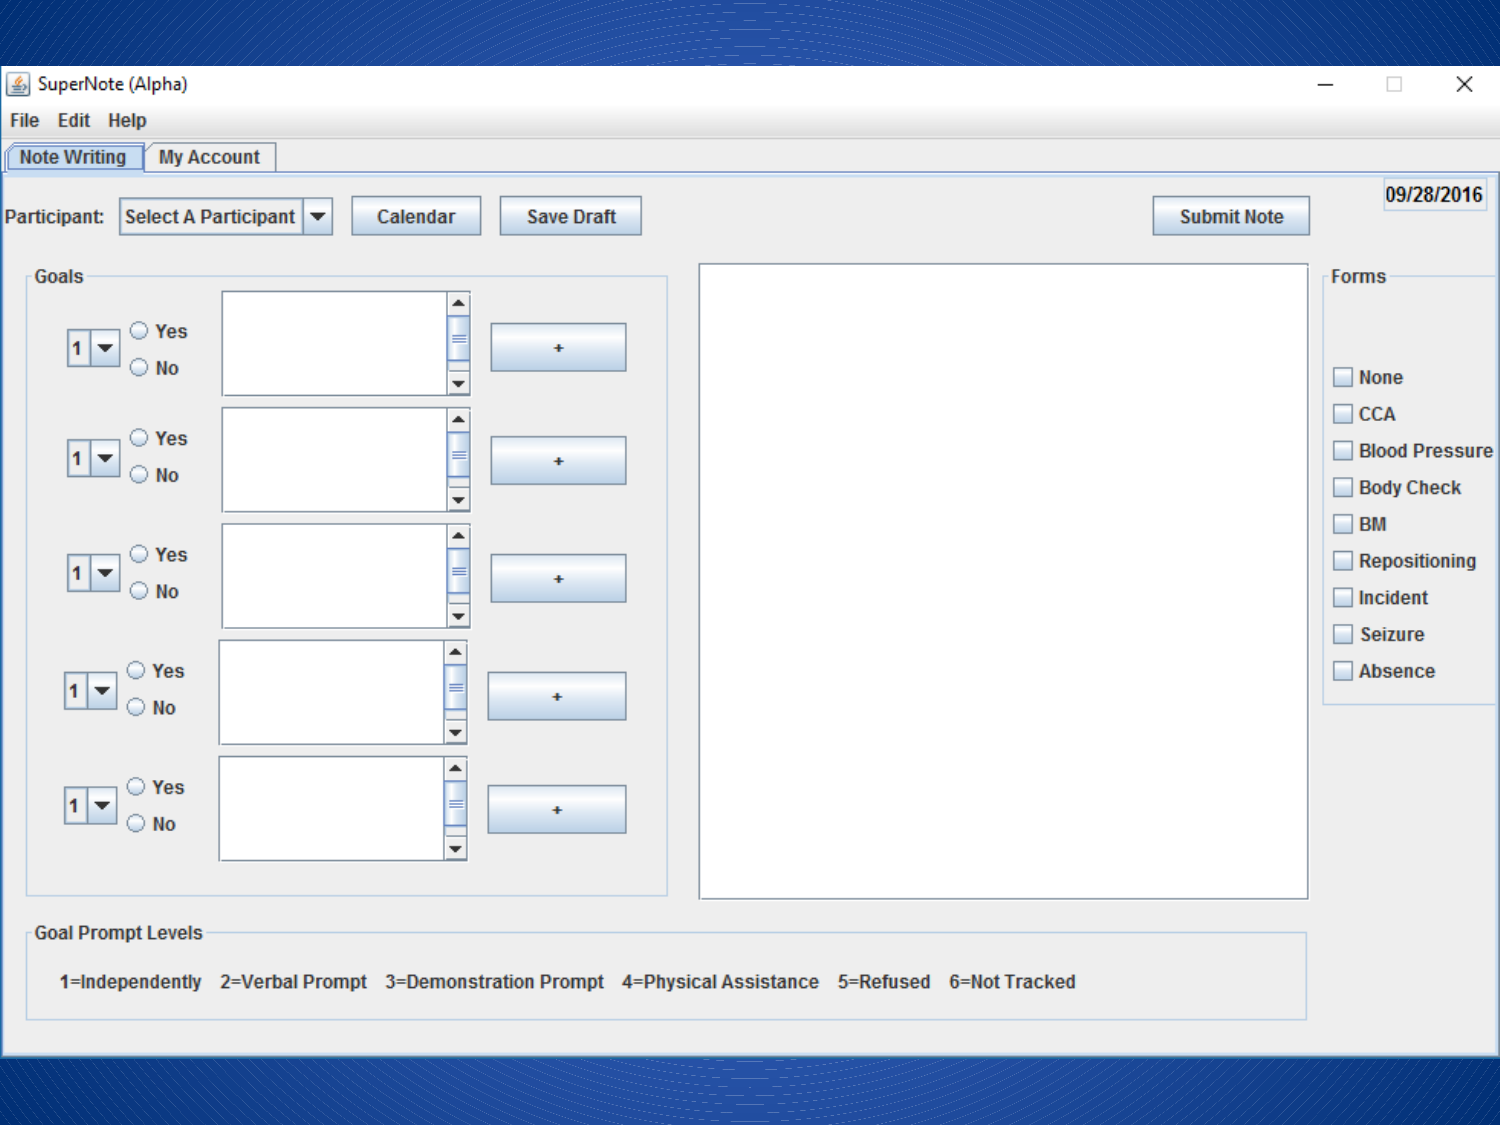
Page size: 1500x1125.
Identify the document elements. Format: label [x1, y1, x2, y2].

picture [0, 65, 1500, 1059]
